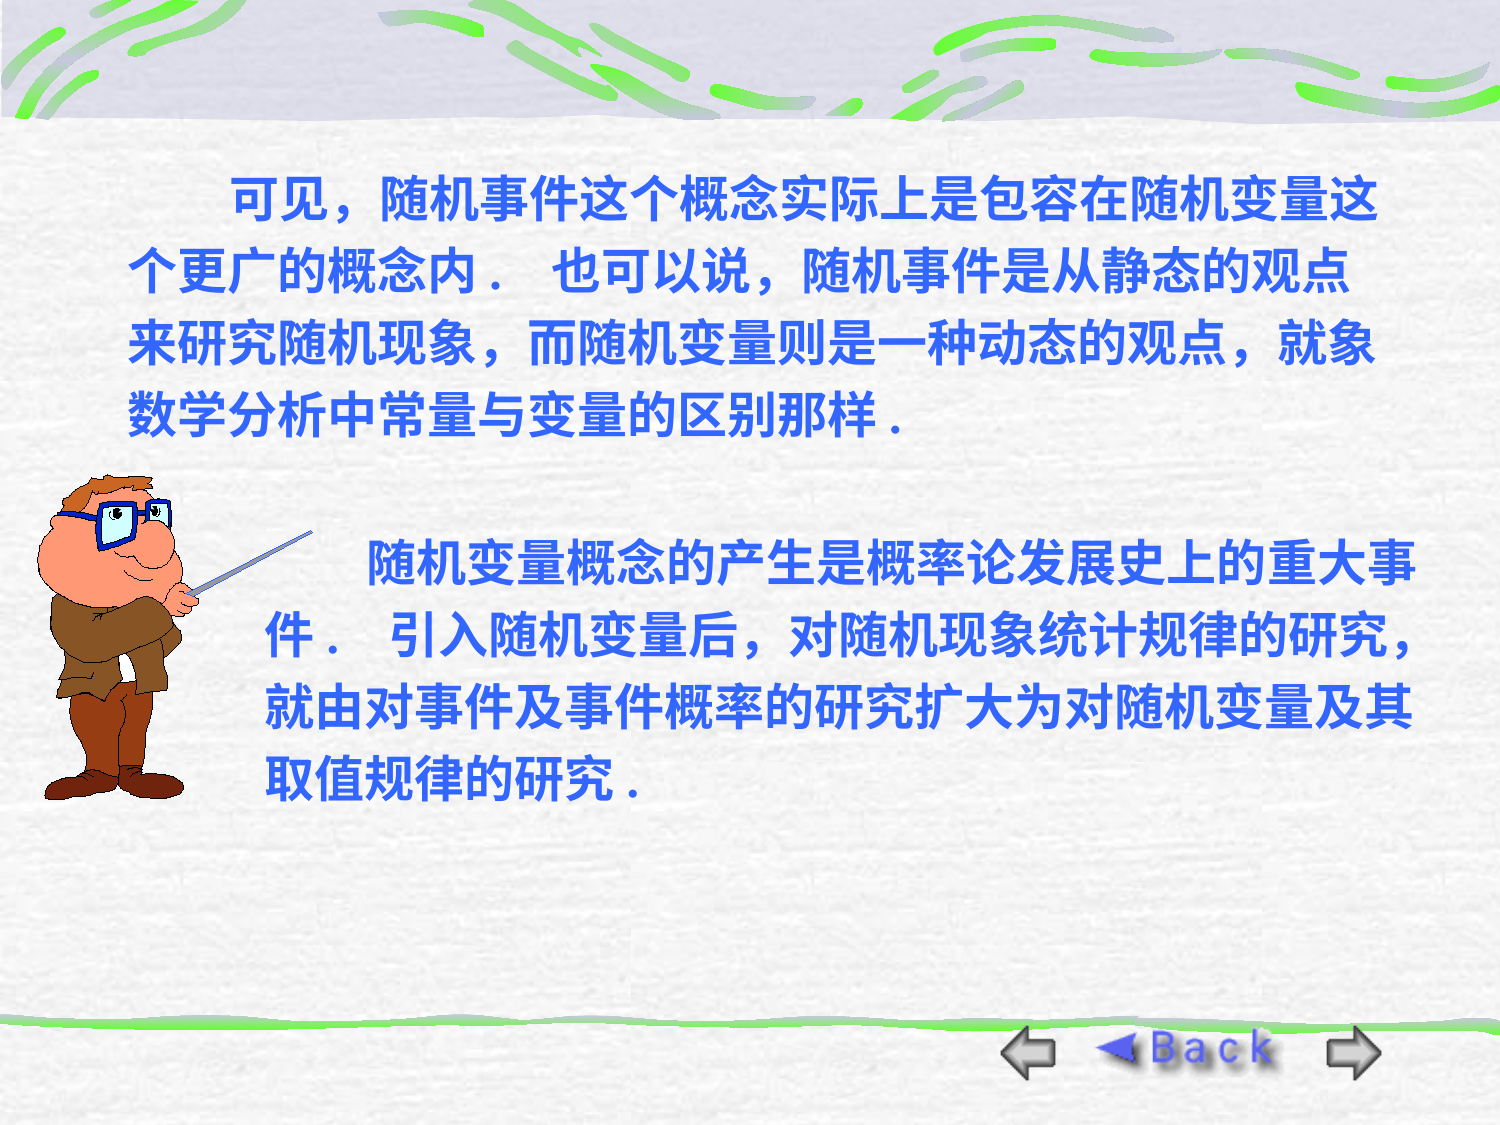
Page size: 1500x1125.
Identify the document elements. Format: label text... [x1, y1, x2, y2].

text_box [37, 474, 313, 801]
text_box 可见，随机事件这个概念实际上是包容在随机变量这个更广的概念内. 也可以说，随机事件是从静态的观点来研究随机现象，而随机变量则是一种动态的观点，就象数学分析中常量与变量的区别那样. [112, 148, 1413, 452]
text_box 随机变量概念的产生是概率论发展史上的重大事件. 引入随机变量后，对随机现象统计规律的研究，就由对事件及事件概率的研究扩大为对随机变量及其取值规律的研究. [249, 512, 1463, 816]
picture [0, 0, 1500, 1125]
